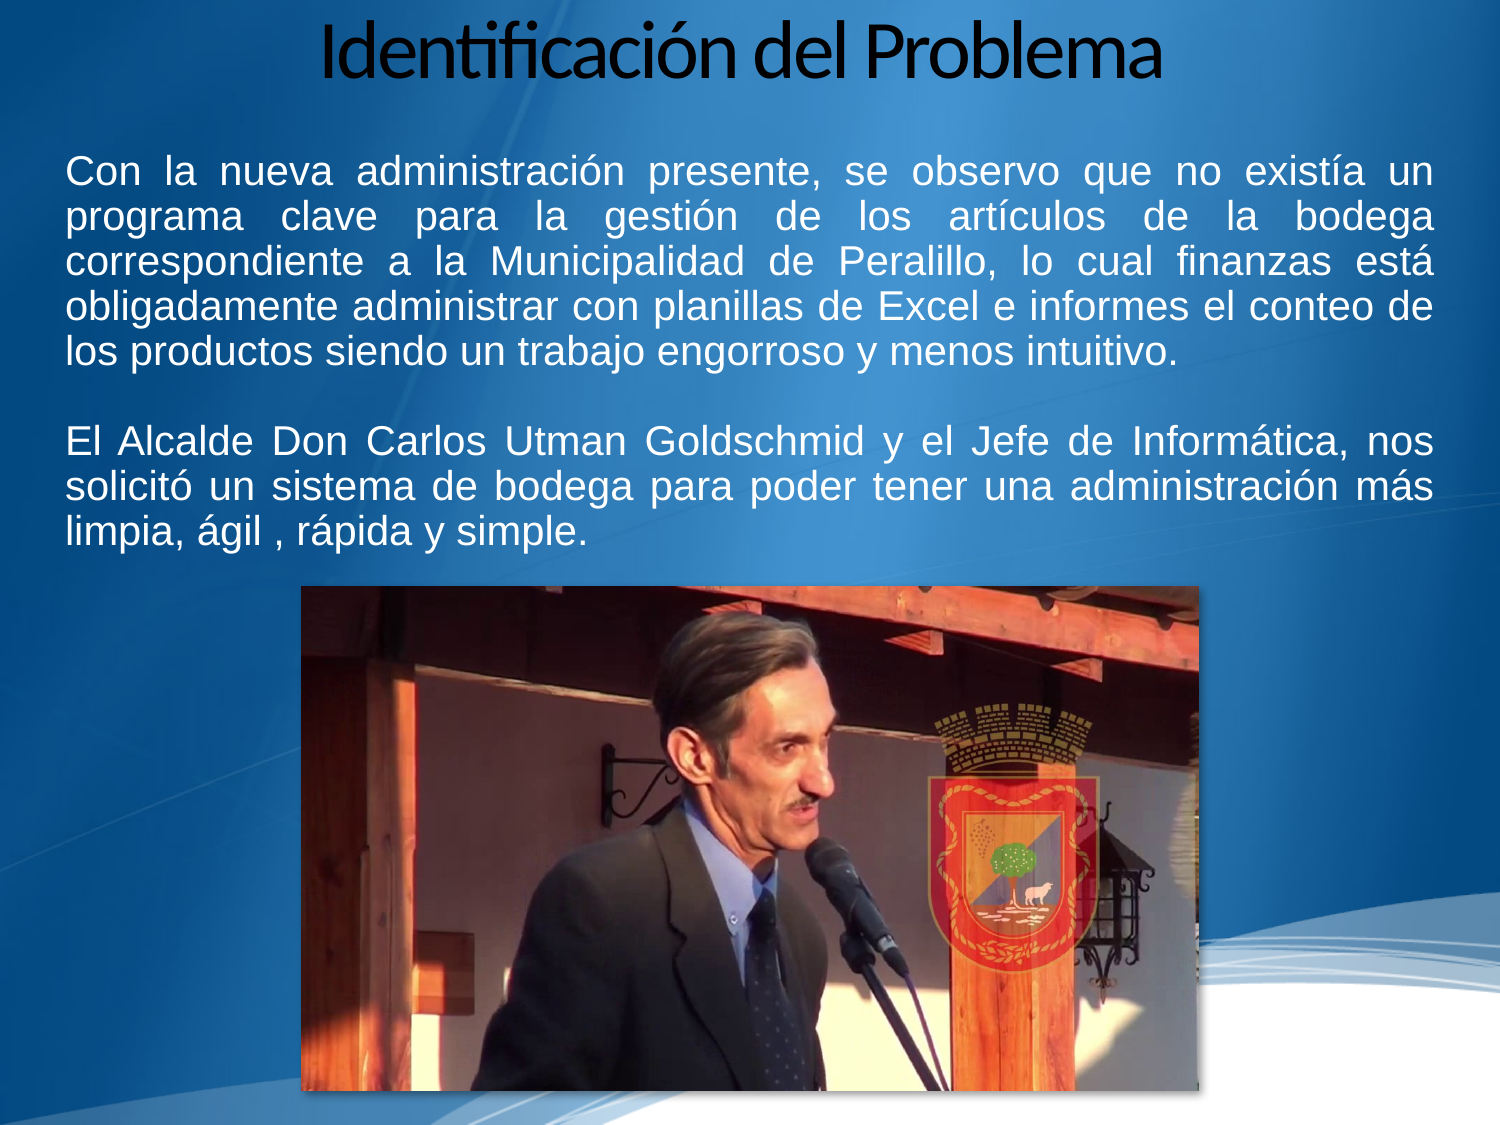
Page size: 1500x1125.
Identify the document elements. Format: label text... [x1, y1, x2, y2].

title Identificación del Problema [318, 0, 1182, 104]
picture [0, 0, 1500, 1125]
subtitle Con la nueva administración presente, se observo que no existía un programa clave para la gestión de los artículos de la bodega correspondiente a la Municipalidad de Peralillo, lo cual finanzas está obligadamente administrar con planillas de Excel e informes el conteo de los productos siendo un trabajo engorroso y menos intuitivo. El Alcalde Don Carlos Utman Goldschmid y el Jefe de Informática, nos solicitó un sistema de bodega para poder tener una administración más limpia, ágil , rápida y simple. [64, 149, 1436, 1071]
